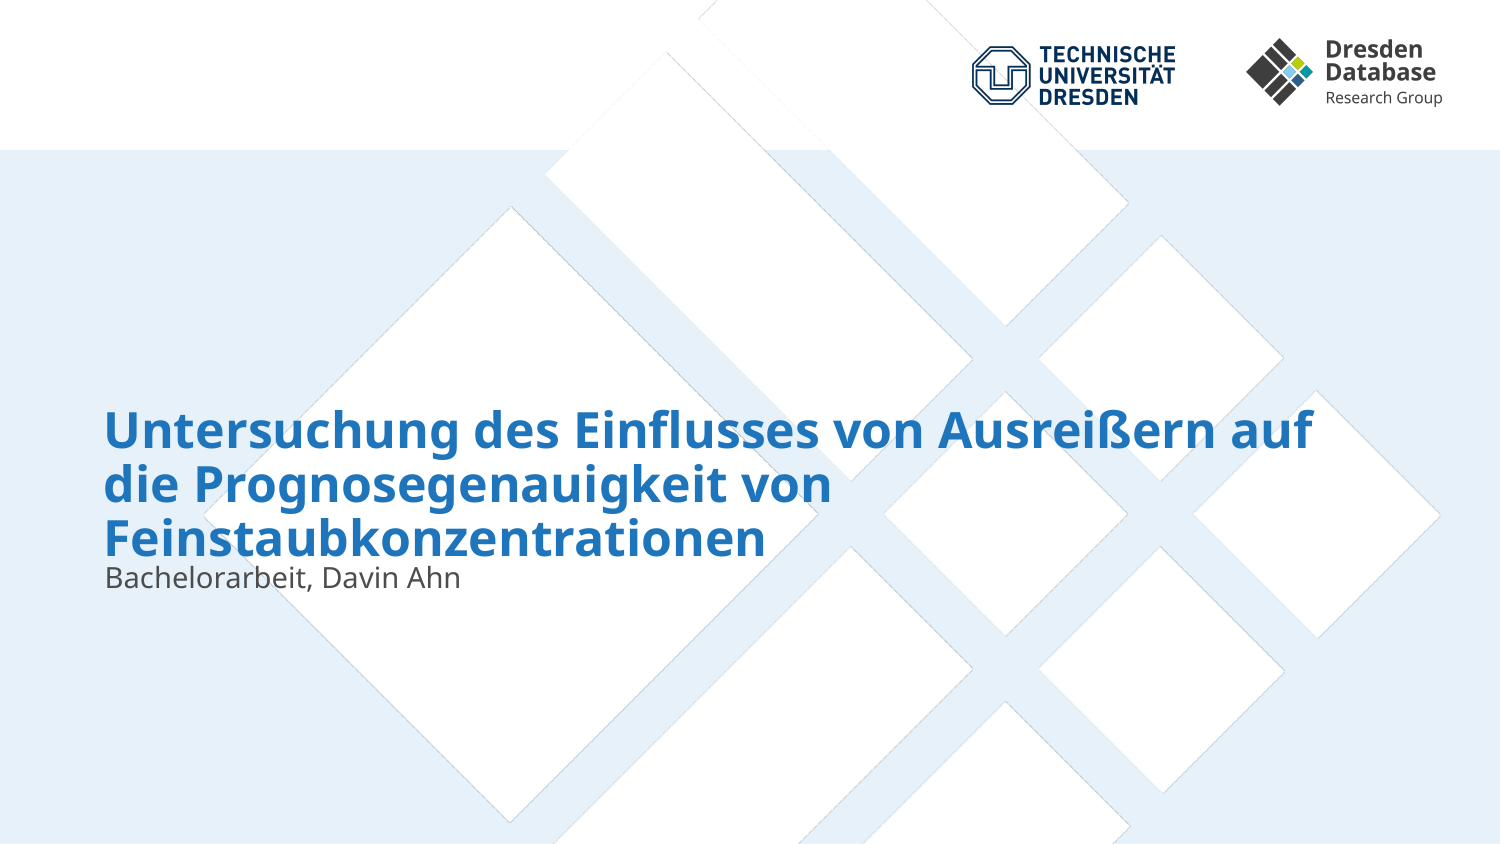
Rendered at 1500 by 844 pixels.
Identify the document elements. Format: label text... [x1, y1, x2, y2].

picture [203, 0, 1442, 844]
subtitle Bachelorarbeit, Davin Ahn [89, 552, 1212, 599]
title Untersuchung des Einflusses von Ausreißern auf die Prognosegenauigkeit von Feinstaubkonzentrationen [88, 397, 1339, 514]
